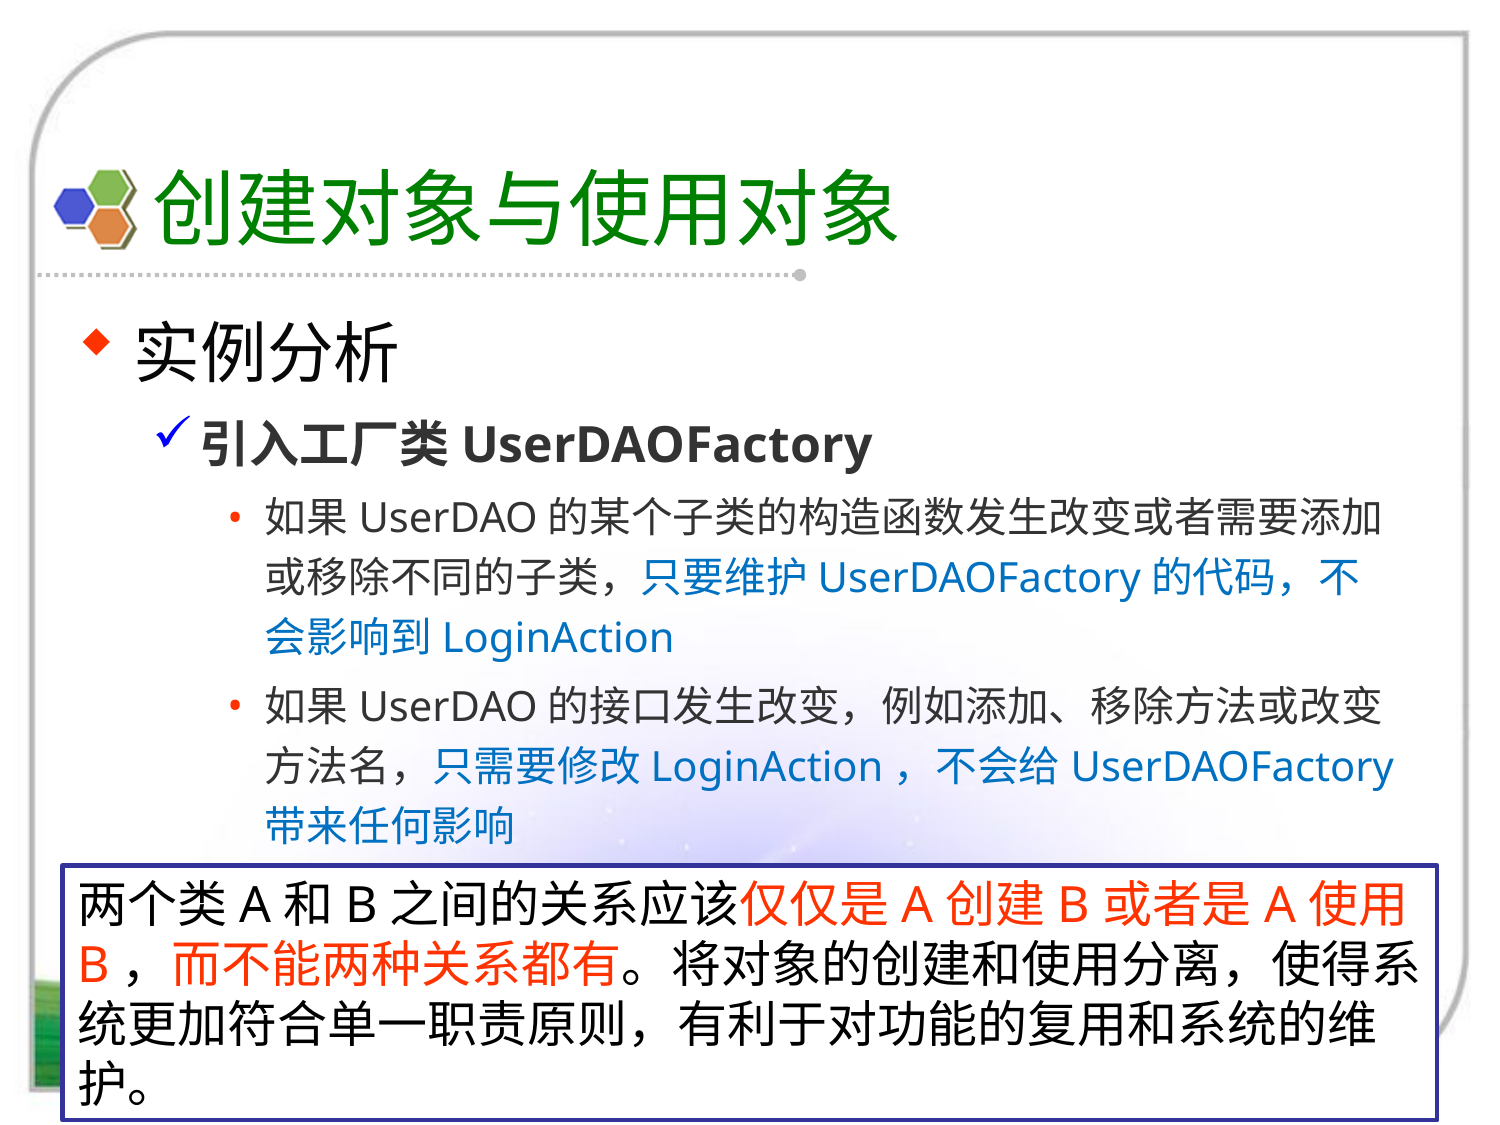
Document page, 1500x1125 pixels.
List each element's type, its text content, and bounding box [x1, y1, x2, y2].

list 实例分析 引入工厂类UserDAOFactory 如果UserDAO的某个子类的构造函数发生改变或者需要添加或移除不同的子类，只要维护UserDAOFactory的代码，不会影响到LoginAction 如果UserDAO的接口发生改变，例如添加、移除方法或改变方法名，只需要修改LoginAction，不会给UserDAOFactory带来任何影响 [62, 287, 1413, 863]
picture [0, 75, 1500, 1125]
title 创建对象与使用对象 [137, 149, 1175, 263]
text_box [0, 0, 1500, 75]
text_box 两个类A和B之间的关系应该仅仅是A创建B或者是A使用B，而不能两种关系都有。将对象的创建和使用分离，使得系统更加符合单一职责原则，有利于对功能的复用和系统的维护。 [60, 863, 1439, 1122]
